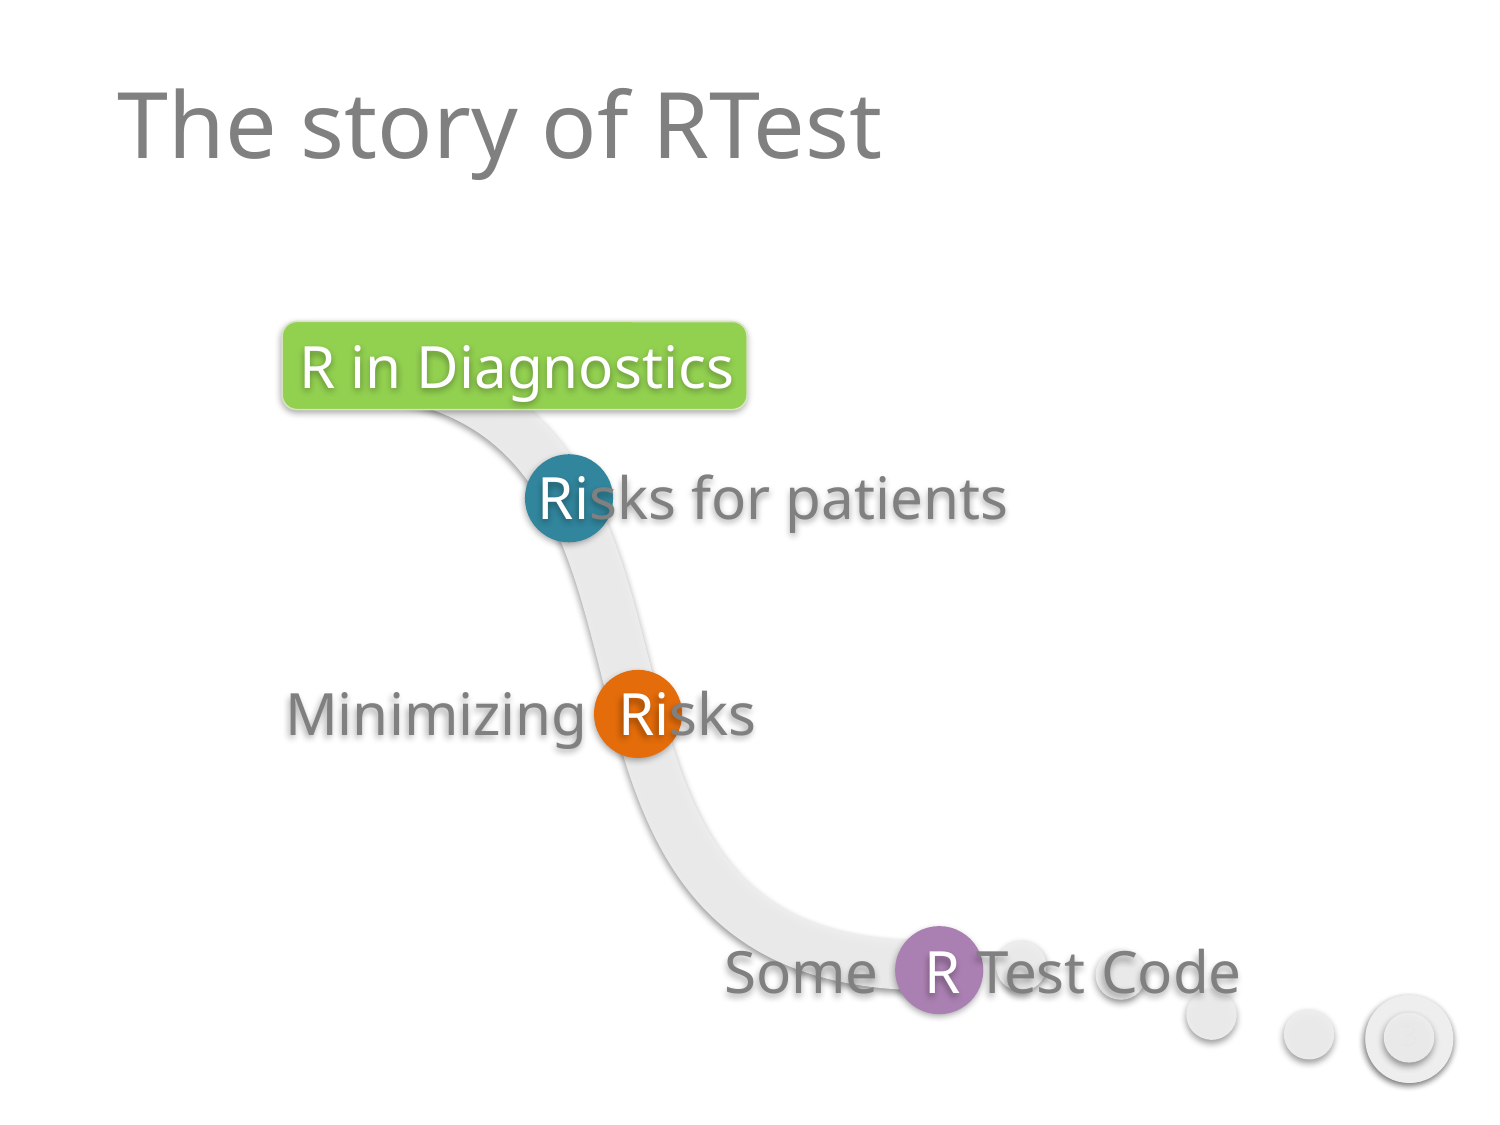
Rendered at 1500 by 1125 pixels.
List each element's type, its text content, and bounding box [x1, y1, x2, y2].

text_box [967, 964, 1410, 1038]
text_box R in Diagnostics [214, 279, 820, 451]
slide_number 3 [1365, 1007, 1454, 1068]
text_box Minimizing Risks [240, 626, 316, 798]
text_box Some R Test Code [680, 884, 1286, 1056]
text_box Risks for patients [933, 410, 1076, 582]
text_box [321, 367, 929, 966]
title The story of RTest [103, 59, 1397, 195]
